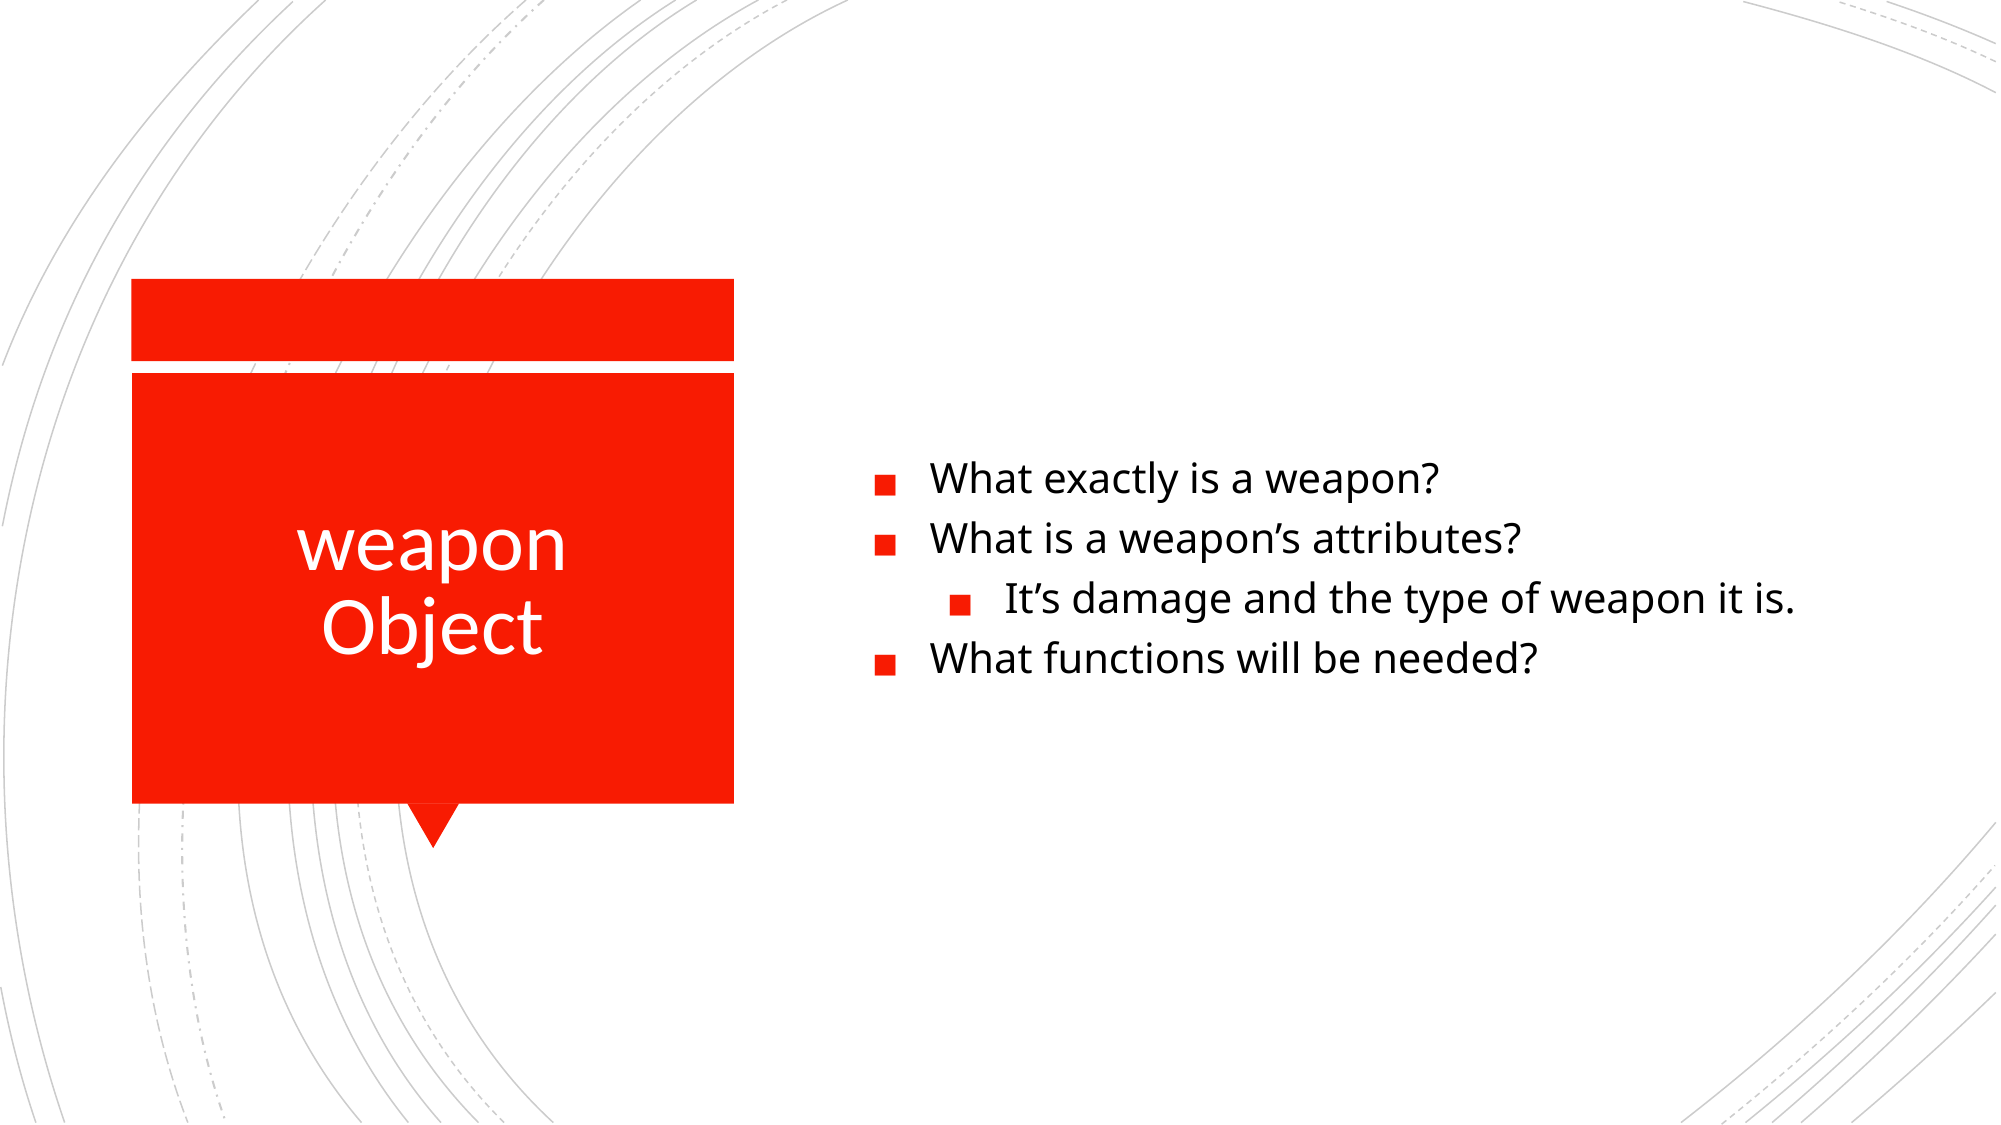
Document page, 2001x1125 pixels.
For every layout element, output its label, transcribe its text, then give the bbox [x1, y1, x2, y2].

title weapon Object [145, 385, 720, 789]
list What exactly is a weapon? What is a weapon’s attributes? It’s damage and the type of weapon it is. What functions will be needed? [839, 131, 1871, 993]
